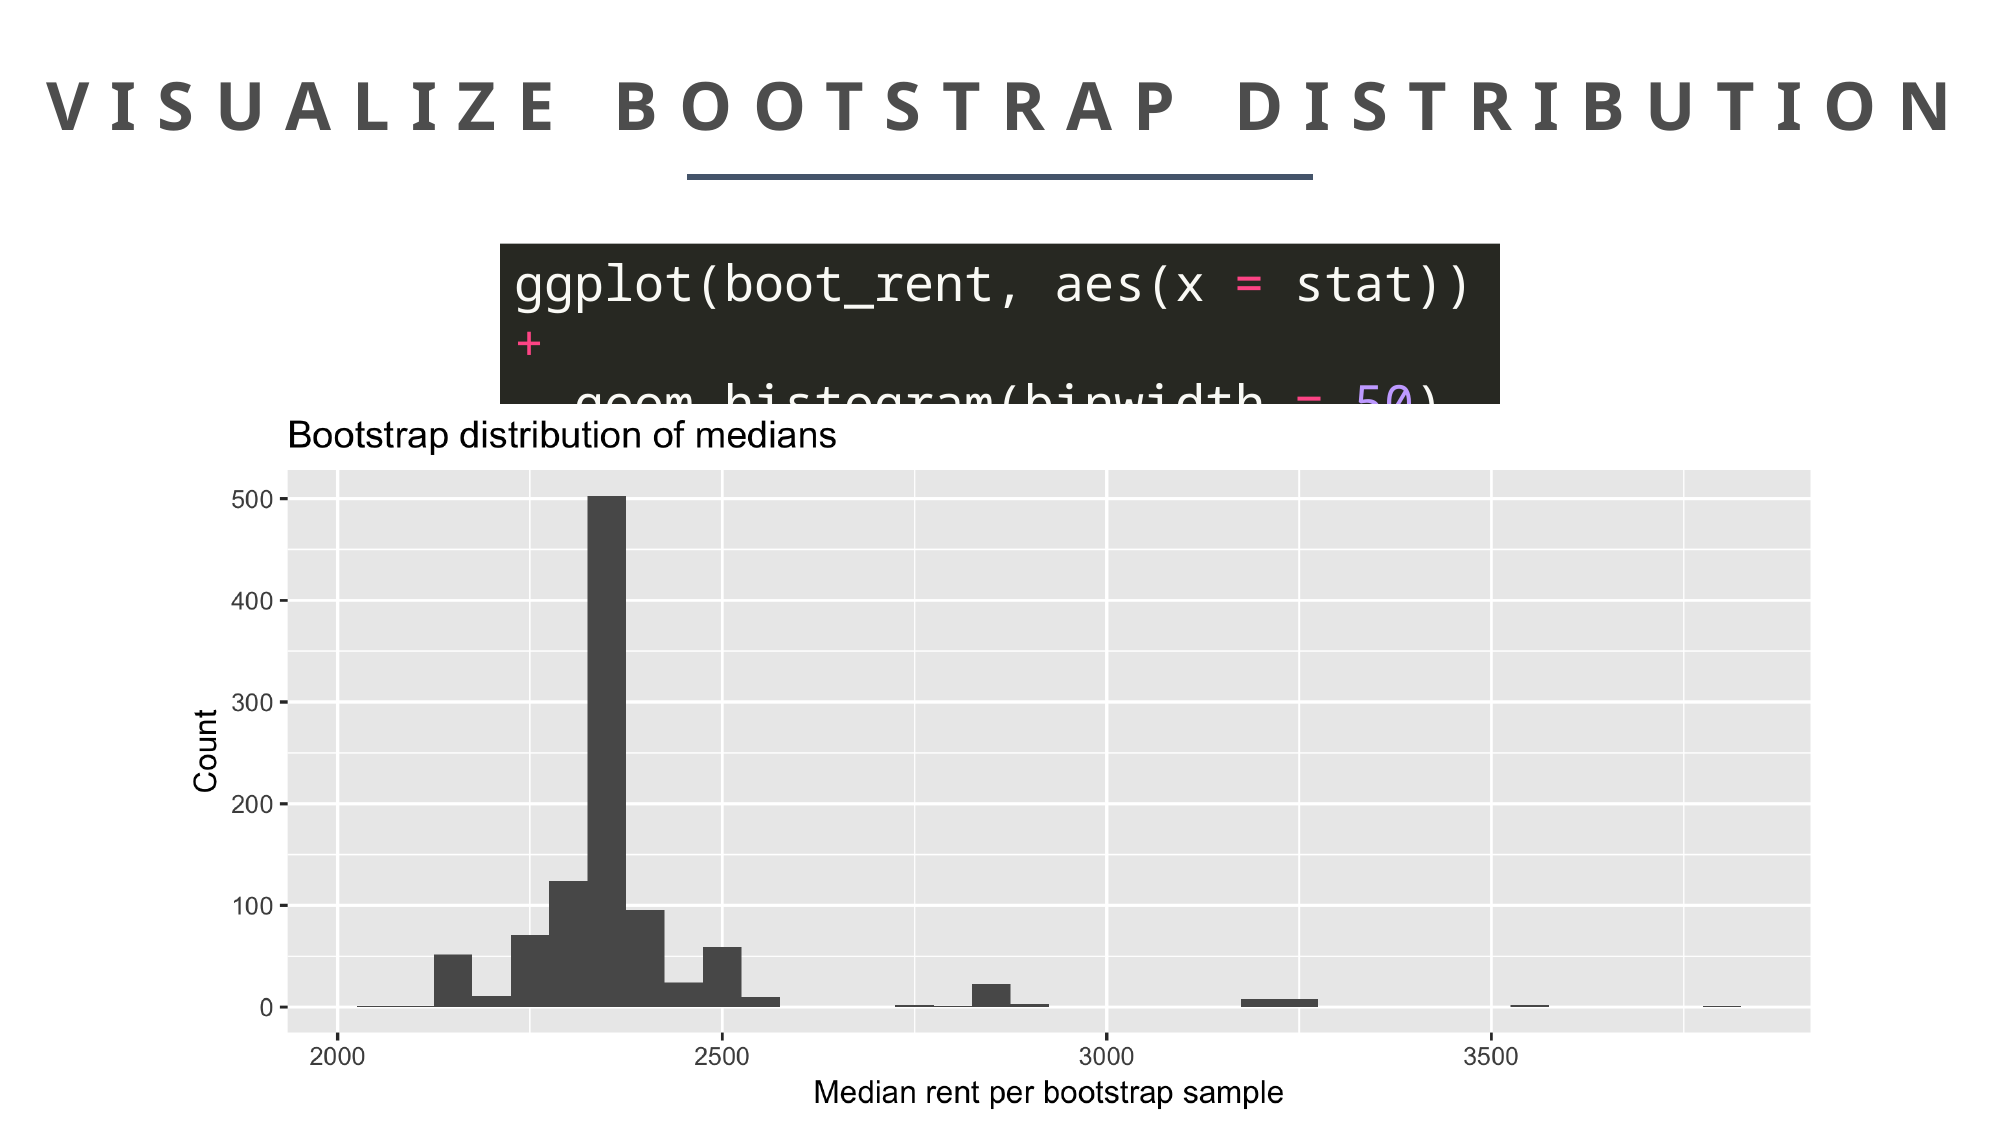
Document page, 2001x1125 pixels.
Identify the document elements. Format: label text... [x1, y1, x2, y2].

picture [178, 404, 1826, 1125]
text_box ggplot(boot_rent, aes(x = stat)) + geom_histogram(binwidth = 50) [500, 243, 1500, 404]
title VISUALIZE BOOTSTRAP DISTRIBUTION [0, 25, 2000, 175]
